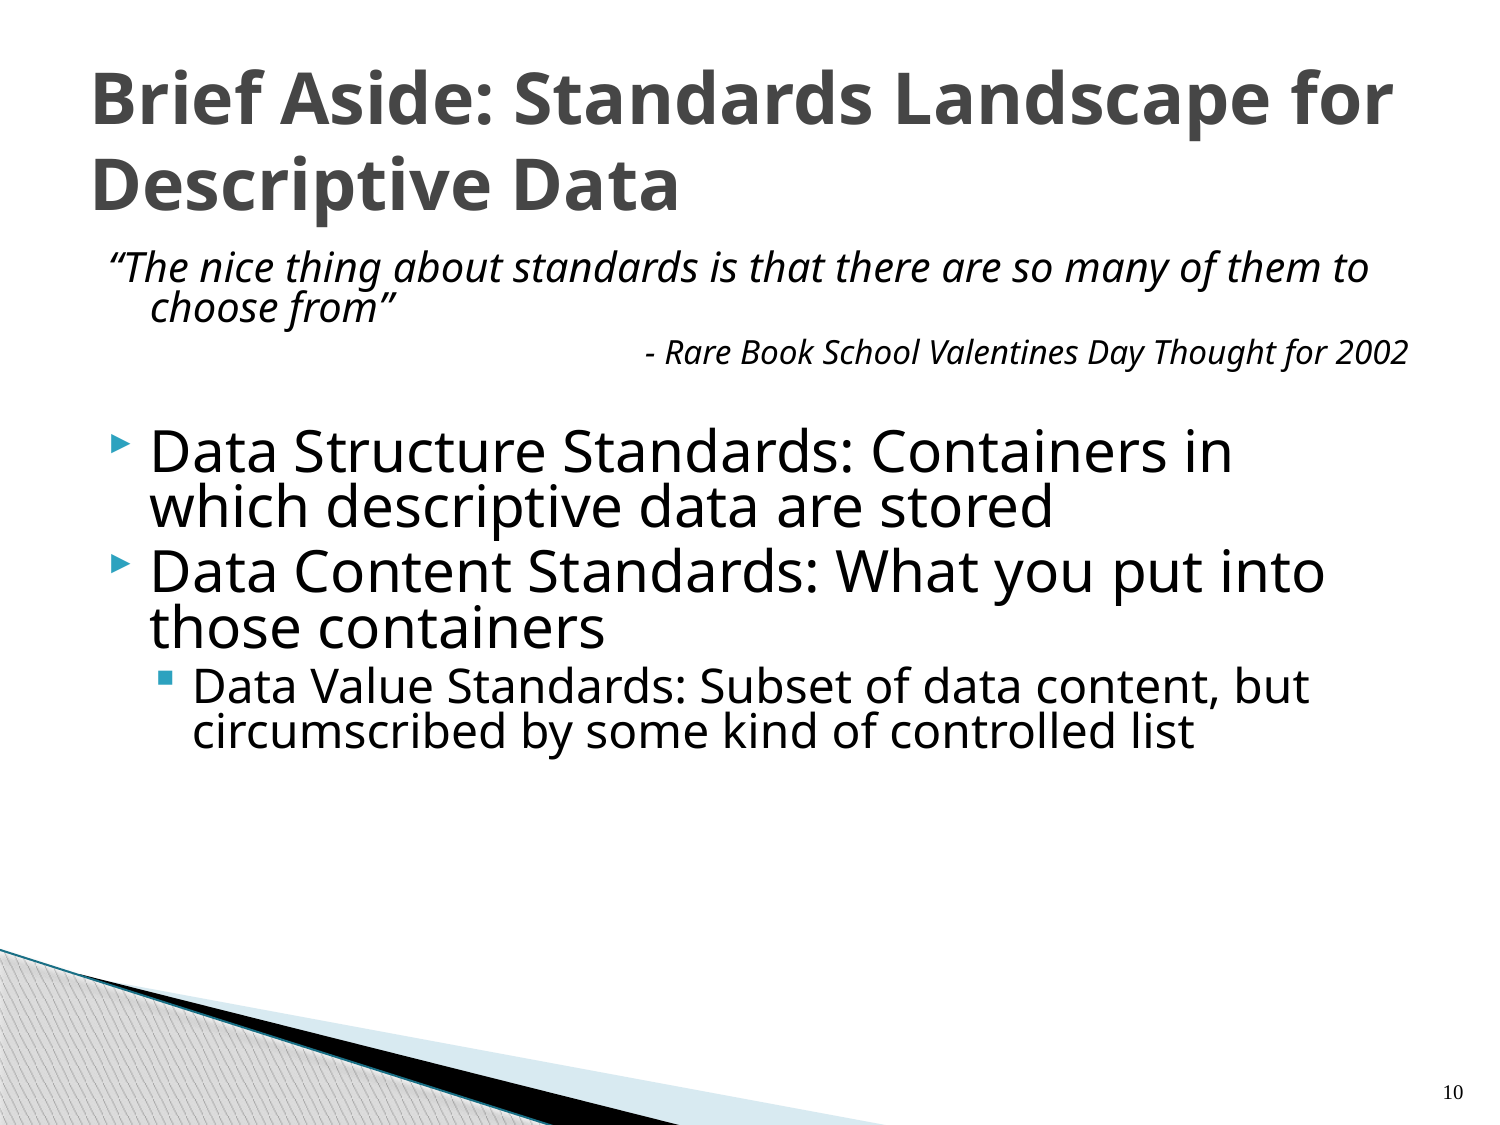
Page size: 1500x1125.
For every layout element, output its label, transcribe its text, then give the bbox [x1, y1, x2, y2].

list “The nice thing about standards is that there are so many of them to choose from” - Rare Book School Valentines Day Thought for 2002 Data Structure Standards: Containers in which descriptive data are stored Data Content Standards: What you put into those containers Data Value Standards: Subset of data content, but circumscribed by some kind of controlled list [74, 242, 1426, 986]
title Brief Aside: Standards Landscape for Descriptive Data [75, 45, 1425, 233]
slide_number 10 [1418, 1051, 1479, 1112]
